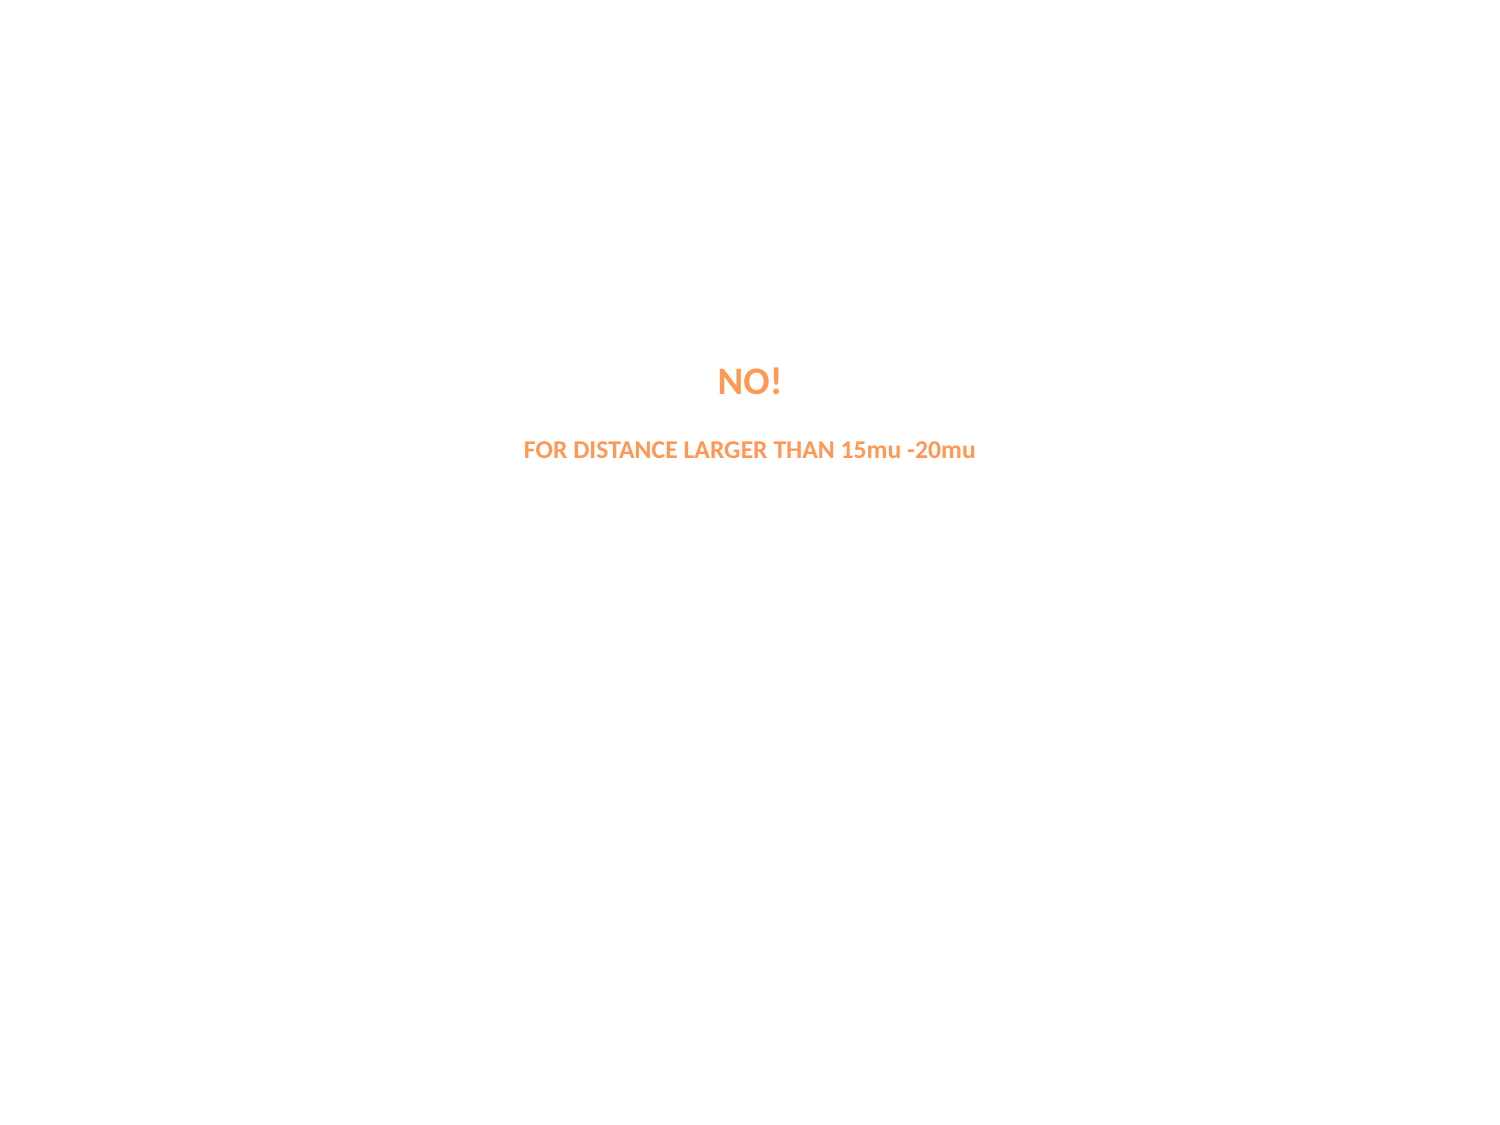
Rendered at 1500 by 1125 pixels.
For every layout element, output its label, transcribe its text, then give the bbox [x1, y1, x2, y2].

title NO! FOR DISTANCE LARGER THAN 15mu -20mu [75, 284, 1425, 473]
